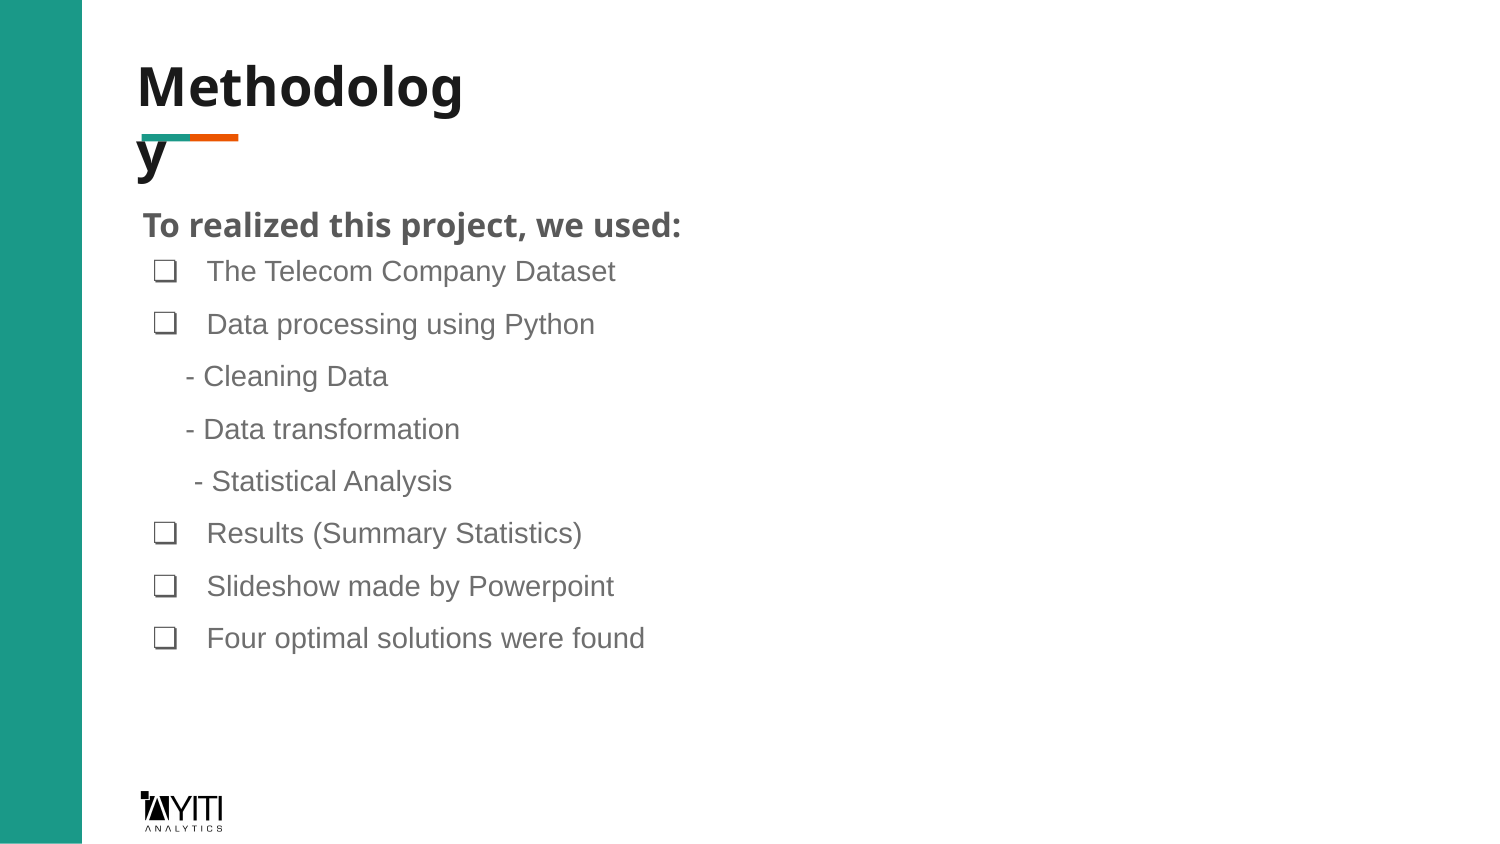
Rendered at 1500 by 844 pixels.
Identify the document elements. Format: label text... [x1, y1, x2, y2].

text_box Methodology [134, 49, 486, 182]
picture [140, 791, 222, 832]
text_box To realized this project, we used: [127, 189, 845, 260]
text_box The Telecom Company Dataset Data processing using Python - Cleaning Data - Data transformation - Statistical Analysis Results (Summary Statistics) Slideshow made by Powerpoint Four optimal solutions were found [131, 193, 905, 775]
